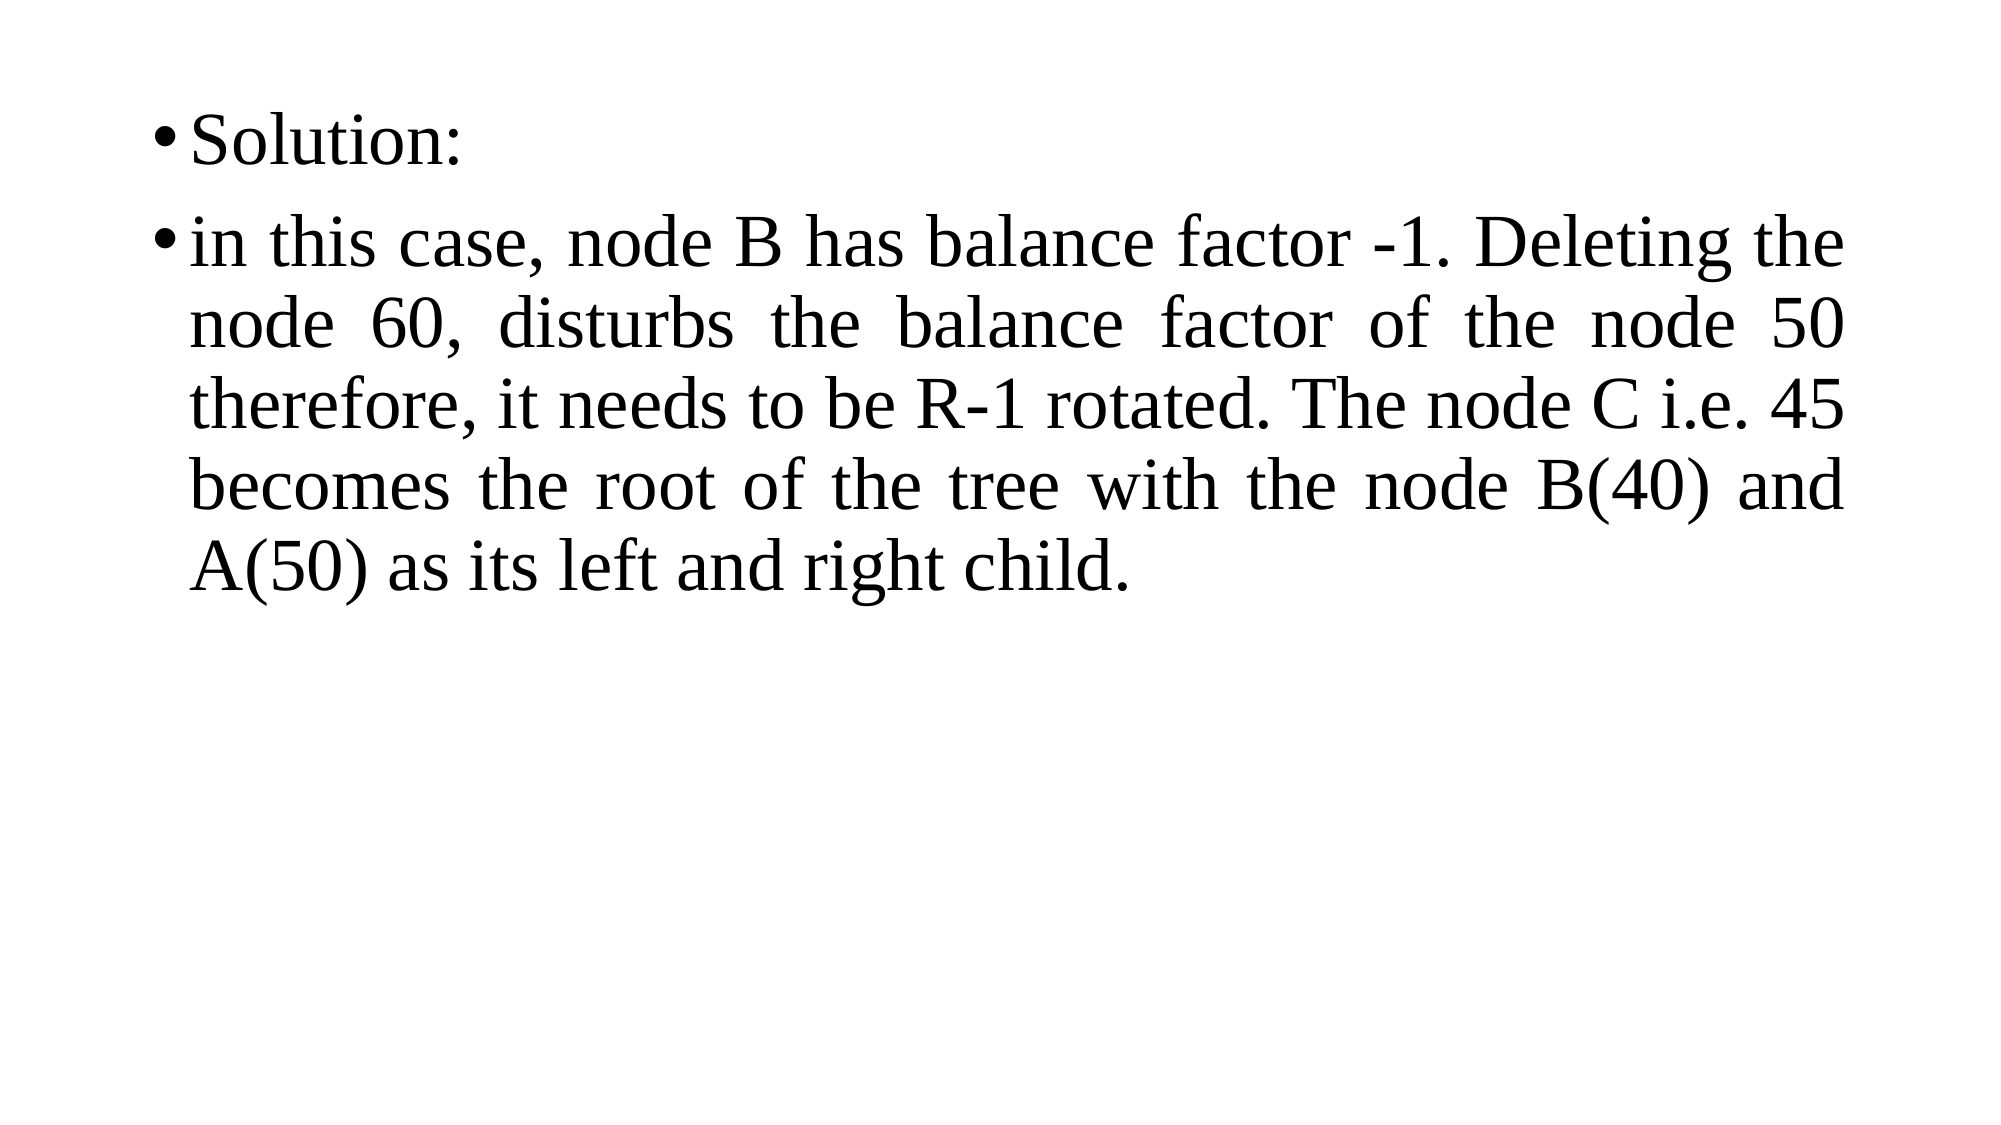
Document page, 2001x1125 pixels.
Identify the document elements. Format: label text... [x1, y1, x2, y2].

list Solution: in this case, node B has balance factor -1. Deleting the node 60, disturbs the balance factor of the node 50 therefore, it needs to be R-1 rotated. The node C i.e. 45 becomes the root of the tree with the node B(40) and A(50) as its left and right child. [137, 92, 1863, 1014]
